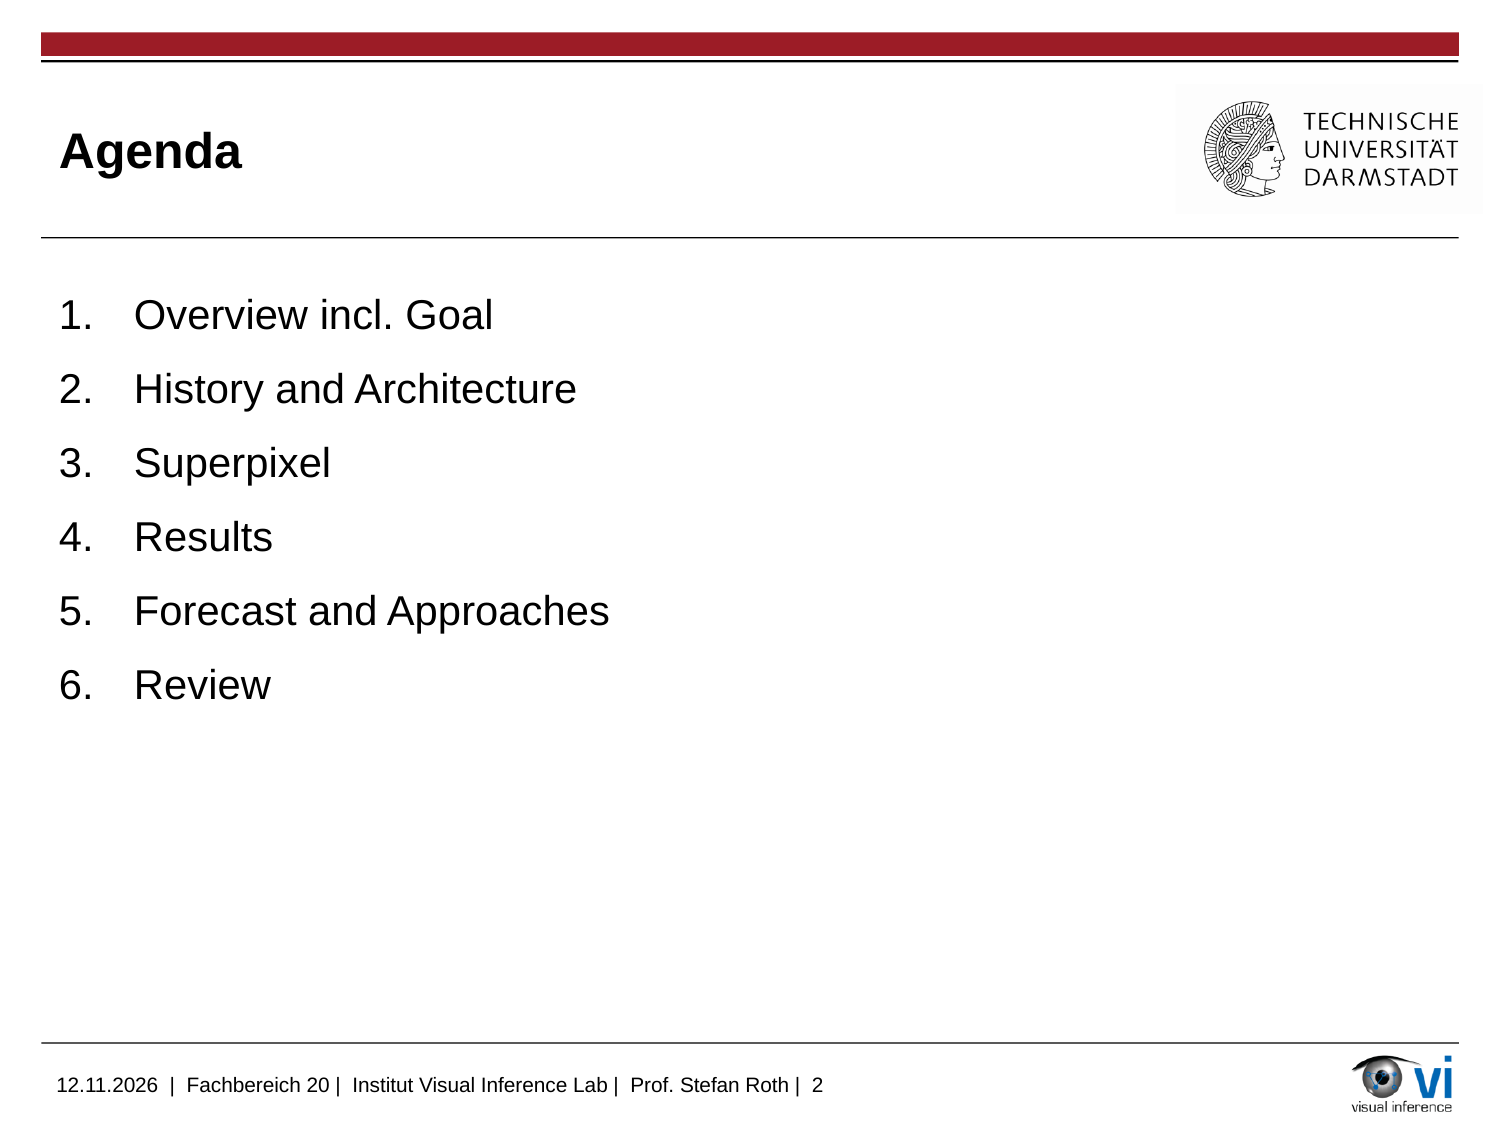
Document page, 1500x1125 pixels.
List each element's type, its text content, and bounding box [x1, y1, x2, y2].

picture [1175, 84, 1483, 214]
title Agenda [58, 79, 1149, 218]
picture [1351, 1055, 1500, 1112]
list Overview incl. Goal History and Architecture Superpixel Results Forecast and Approaches Review [58, 265, 1179, 1001]
